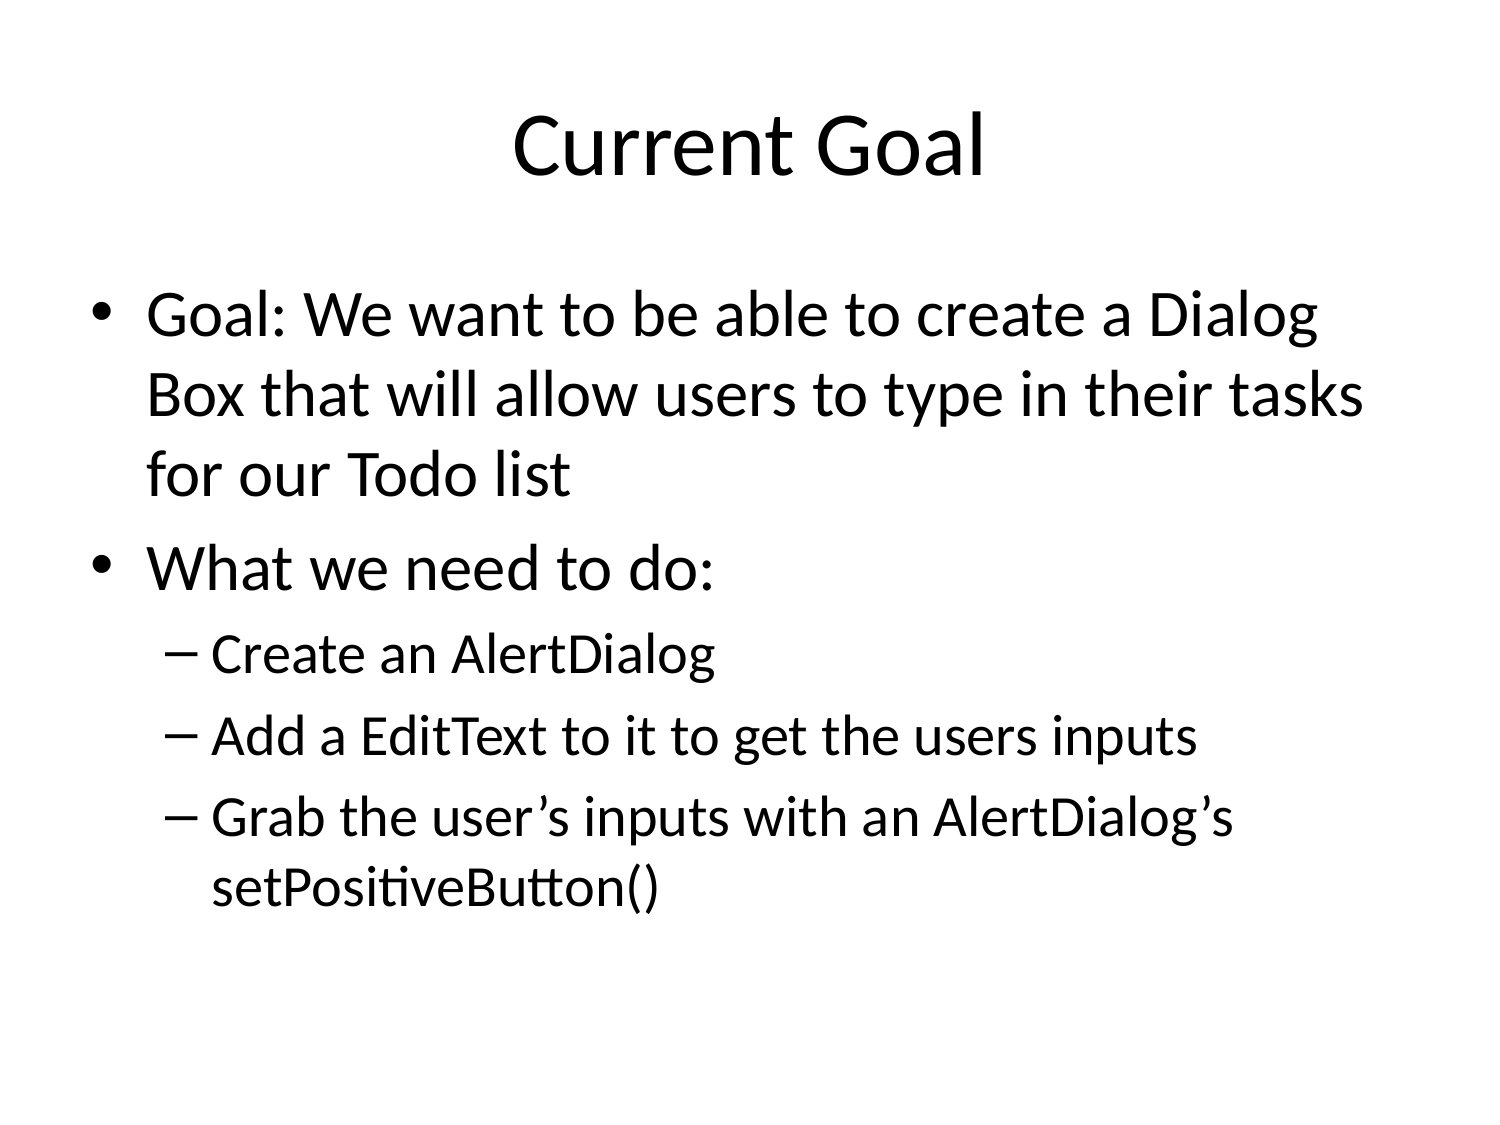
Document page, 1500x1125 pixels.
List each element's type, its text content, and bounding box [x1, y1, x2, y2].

title Current Goal [75, 45, 1425, 233]
list Goal: We want to be able to create a Dialog Box that will allow users to type in their tasks for our Todo list What we need to do: Create an AlertDialog Add a EditText to it to get the users inputs Grab the user’s inputs with an AlertDialog’s setPositiveButton() [75, 262, 1425, 1005]
